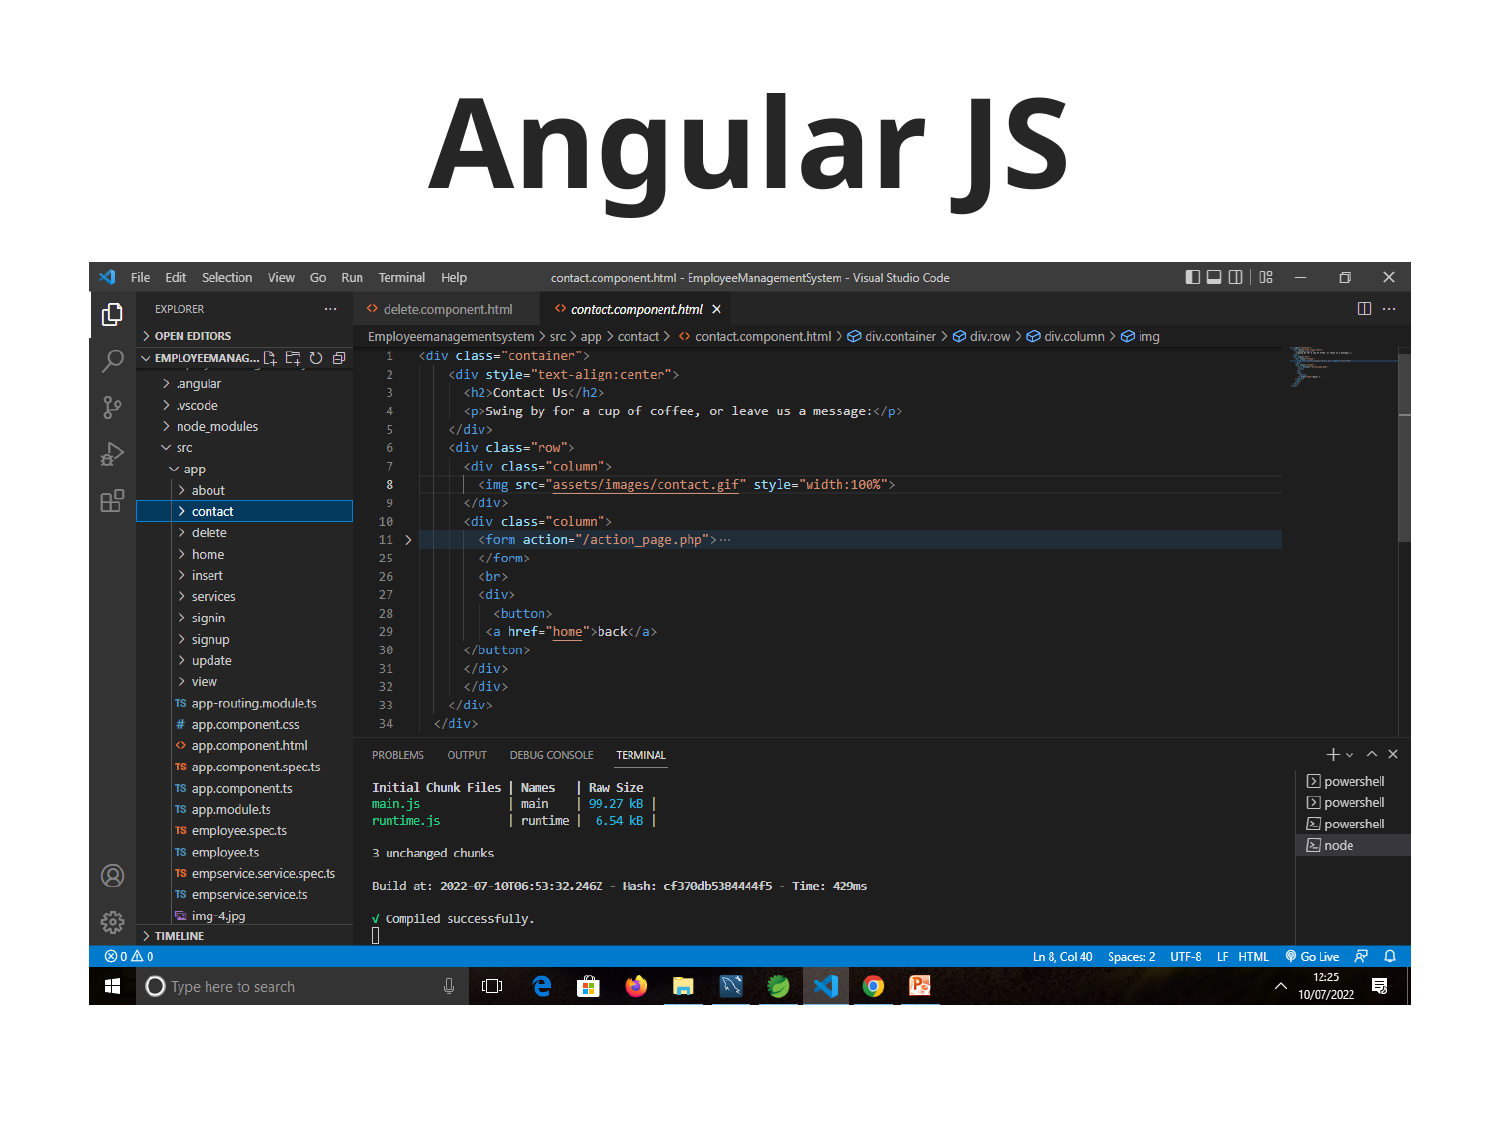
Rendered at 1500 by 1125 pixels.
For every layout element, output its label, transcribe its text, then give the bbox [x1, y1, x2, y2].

title Angular JS [75, 45, 1425, 233]
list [89, 262, 1411, 1006]
